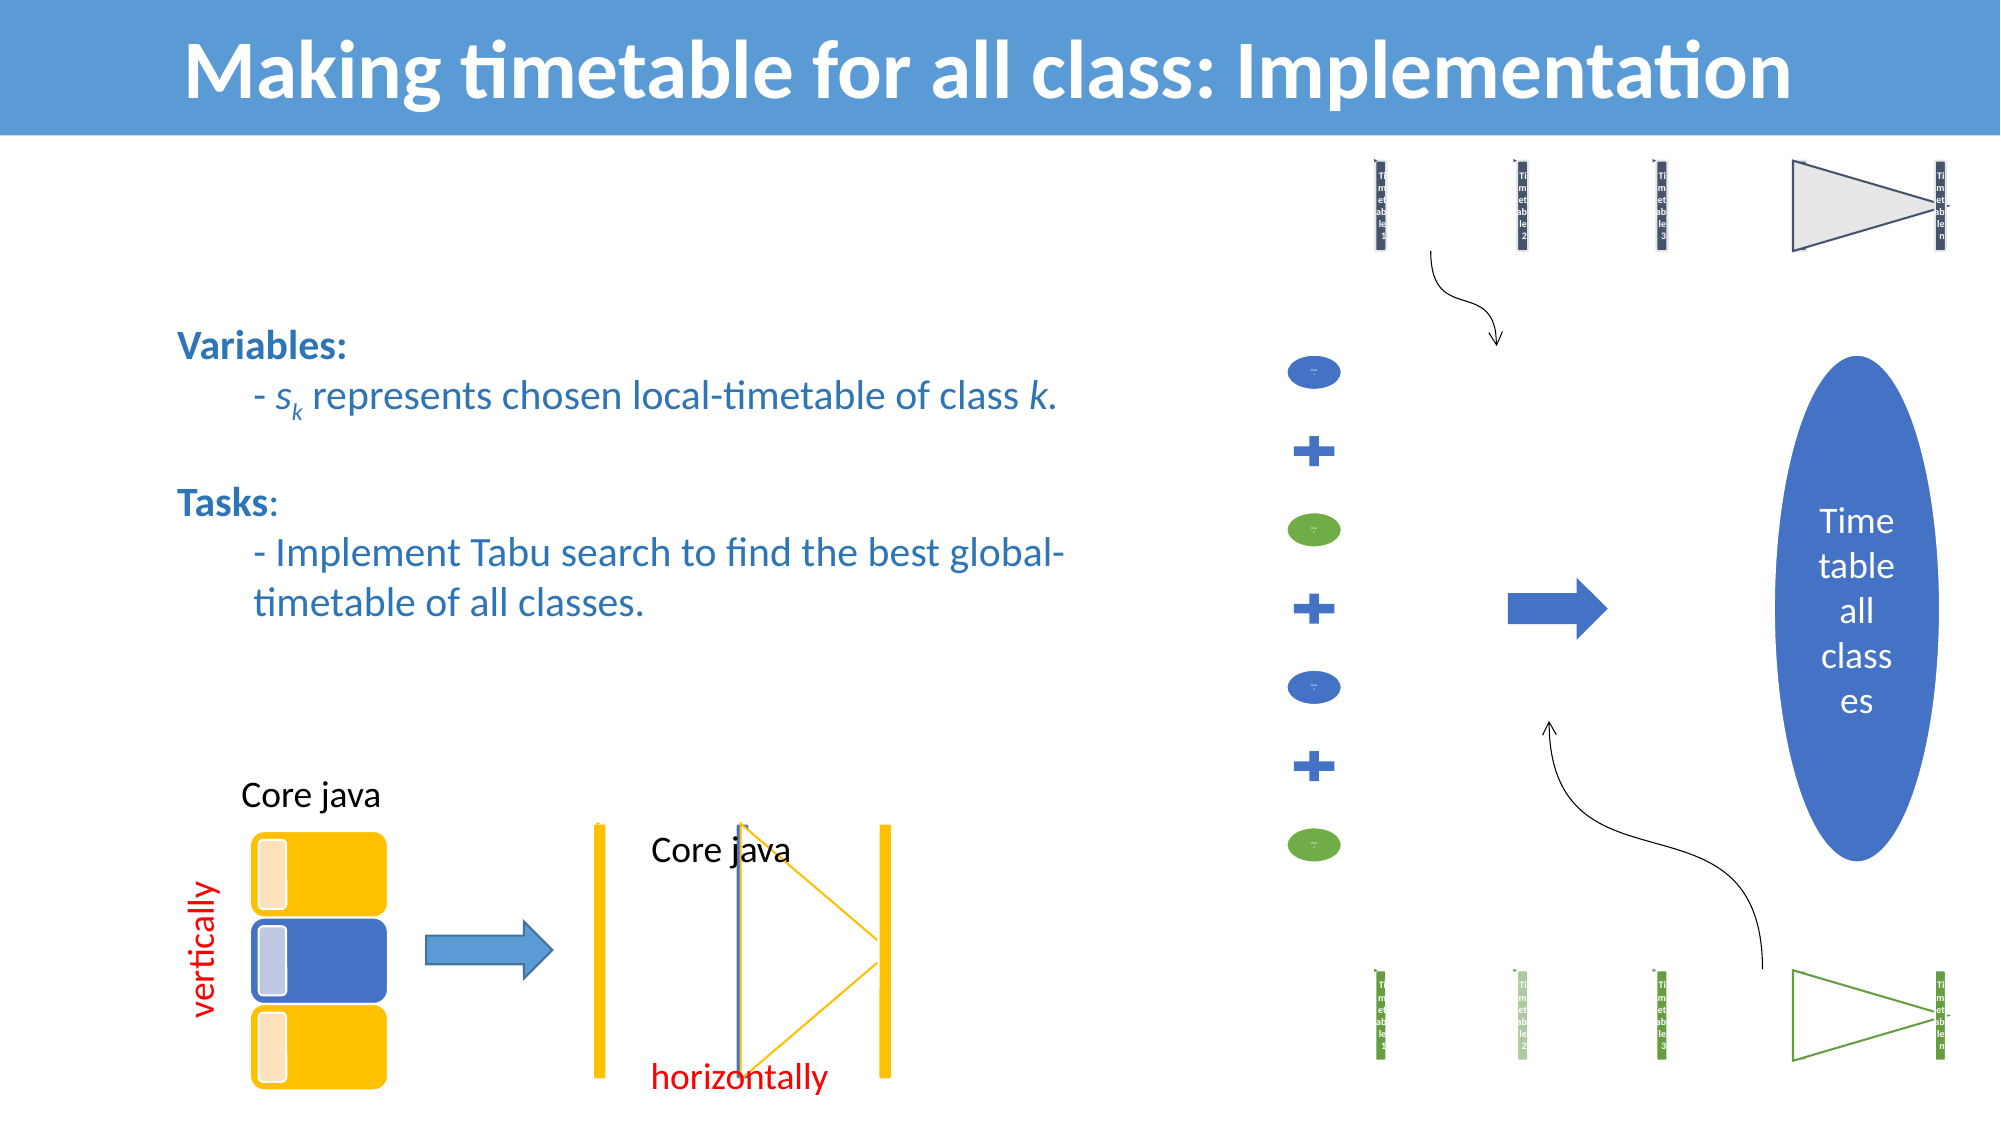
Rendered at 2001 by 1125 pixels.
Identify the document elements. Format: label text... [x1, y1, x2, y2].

text_box Variables: - sk represents chosen local-timetable of class k. Tasks: - Implement Tabu search to find the best global-timetable of all classes. [162, 310, 1184, 633]
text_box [1286, 354, 1940, 863]
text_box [1375, 970, 1942, 1061]
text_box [1531, 738, 1780, 952]
text_box horizontally [635, 1080, 860, 1105]
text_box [249, 831, 388, 1091]
text_box [425, 918, 554, 982]
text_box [1416, 265, 1512, 332]
text_box Making timetable for all class: Implementation [0, 0, 2000, 137]
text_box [1375, 160, 1942, 252]
text_box Core java [226, 762, 397, 823]
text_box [592, 823, 896, 1080]
text_box Core java [636, 817, 807, 823]
text_box vertically [169, 853, 245, 1047]
